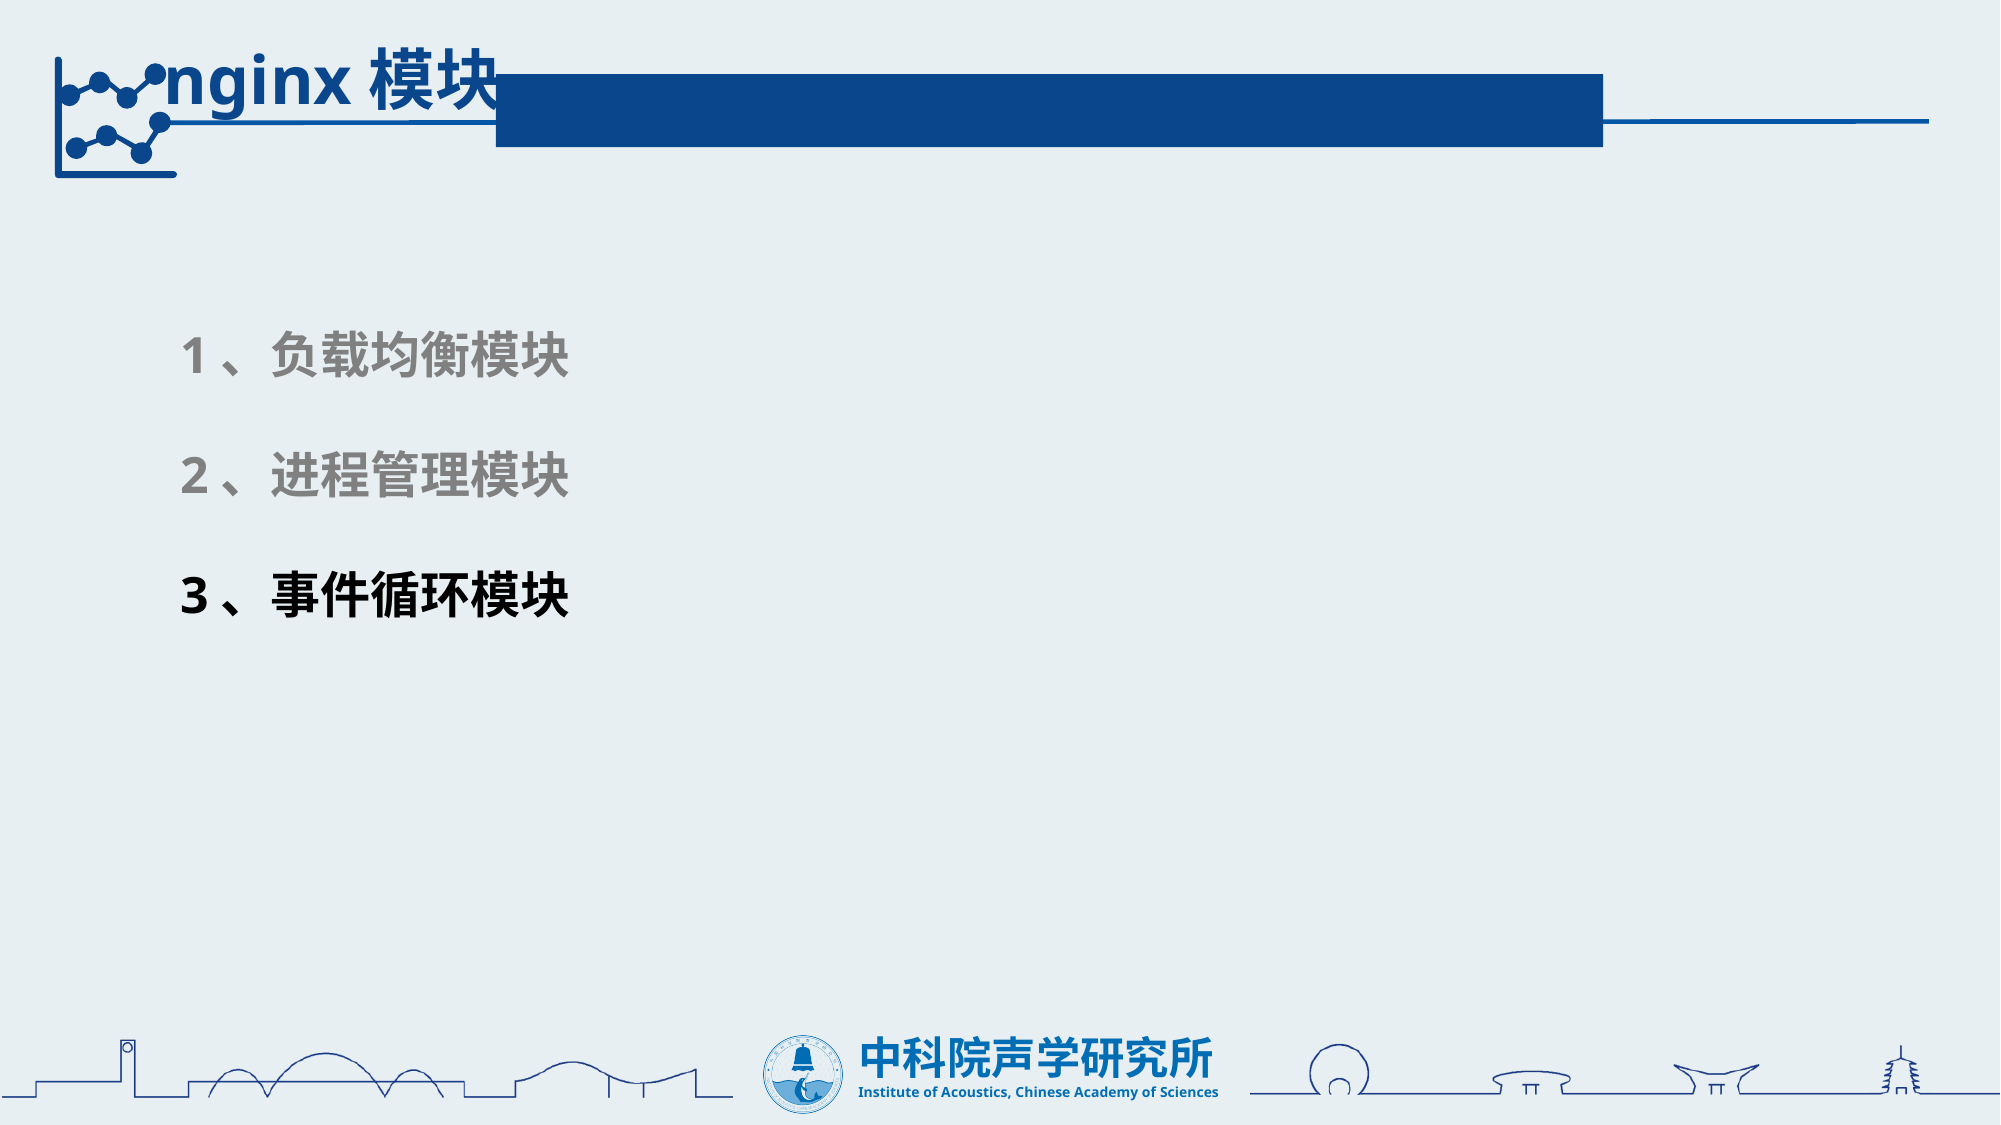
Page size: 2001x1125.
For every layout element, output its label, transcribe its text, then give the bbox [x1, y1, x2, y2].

text_box [495, 133, 1604, 148]
picture [2, 1029, 733, 1106]
text_box nginx模块 [149, 30, 517, 126]
text_box [517, 74, 1604, 118]
text_box 1、负载均衡模块 2、进程管理模块 3、事件循环模块 [165, 316, 1679, 631]
picture [1250, 1028, 2000, 1103]
text_box [58, 65, 149, 109]
text_box [65, 125, 169, 165]
text_box [54, 56, 178, 179]
picture [763, 1035, 843, 1114]
